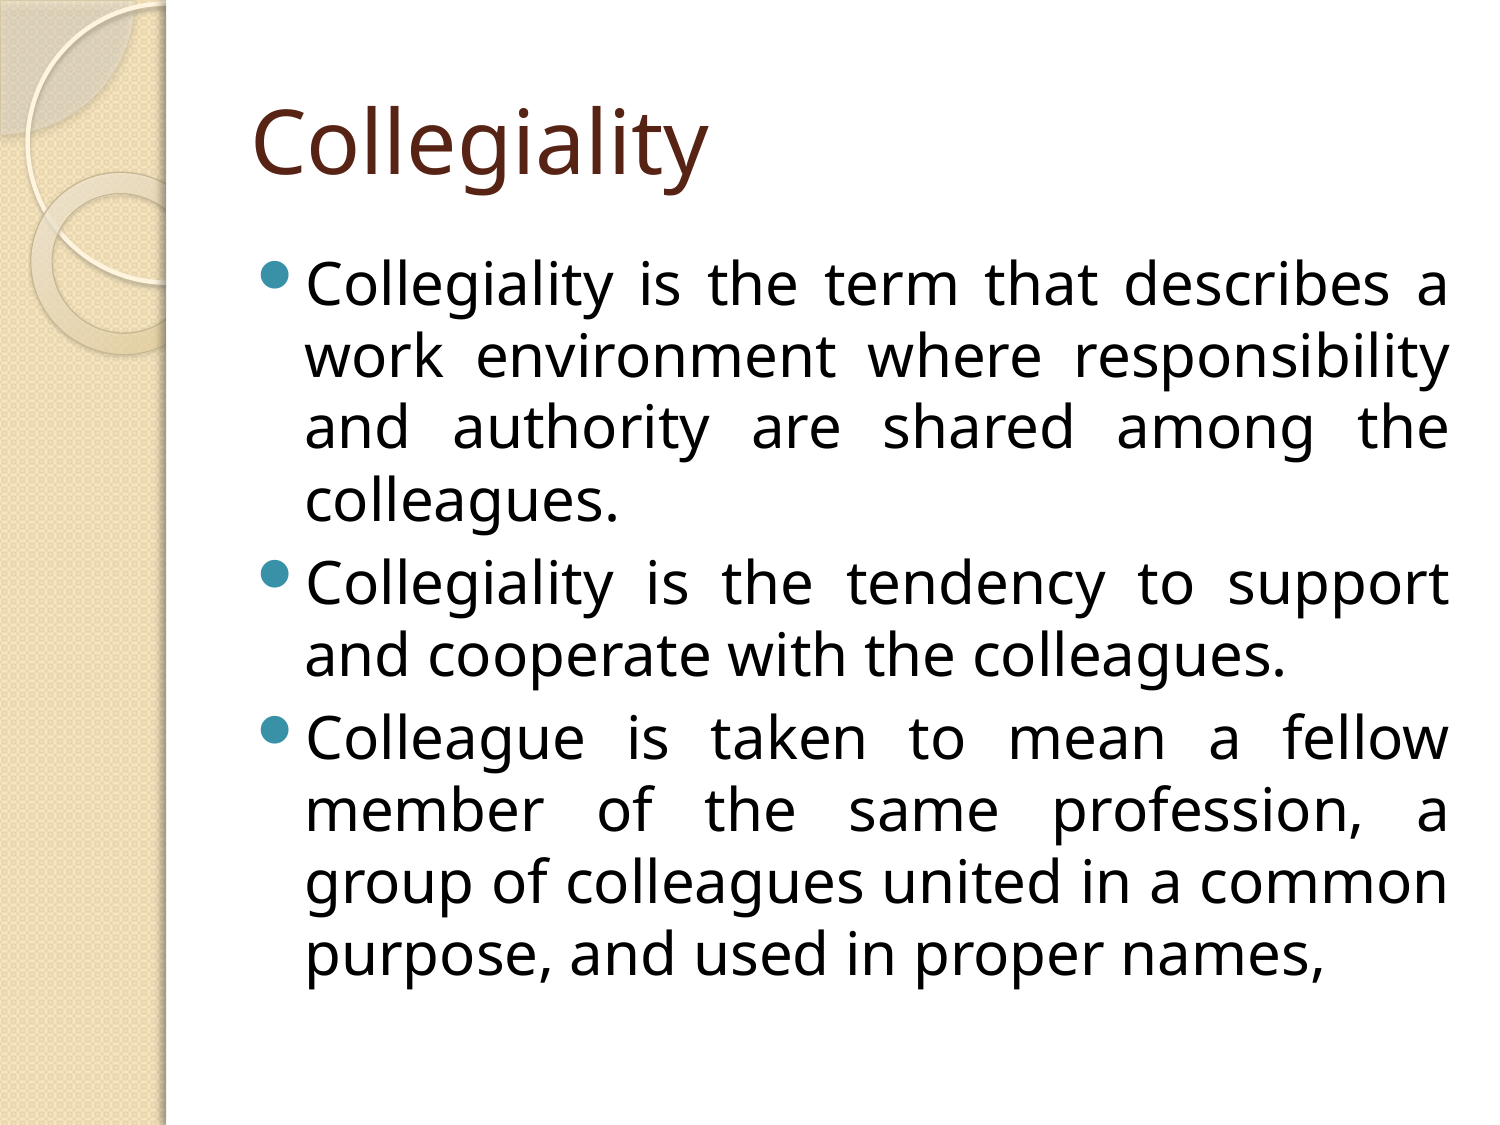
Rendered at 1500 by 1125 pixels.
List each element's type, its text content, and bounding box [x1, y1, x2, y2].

list Collegiality is the term that describes a work environment where responsibility and authority are shared among the colleagues. Collegiality is the tendency to support and cooperate with the colleagues. Colleague is taken to mean a fellow member of the same profession, a group of colleagues united in a common purpose, and used in proper names, [235, 237, 1466, 1025]
title Collegiality [235, 45, 1466, 233]
